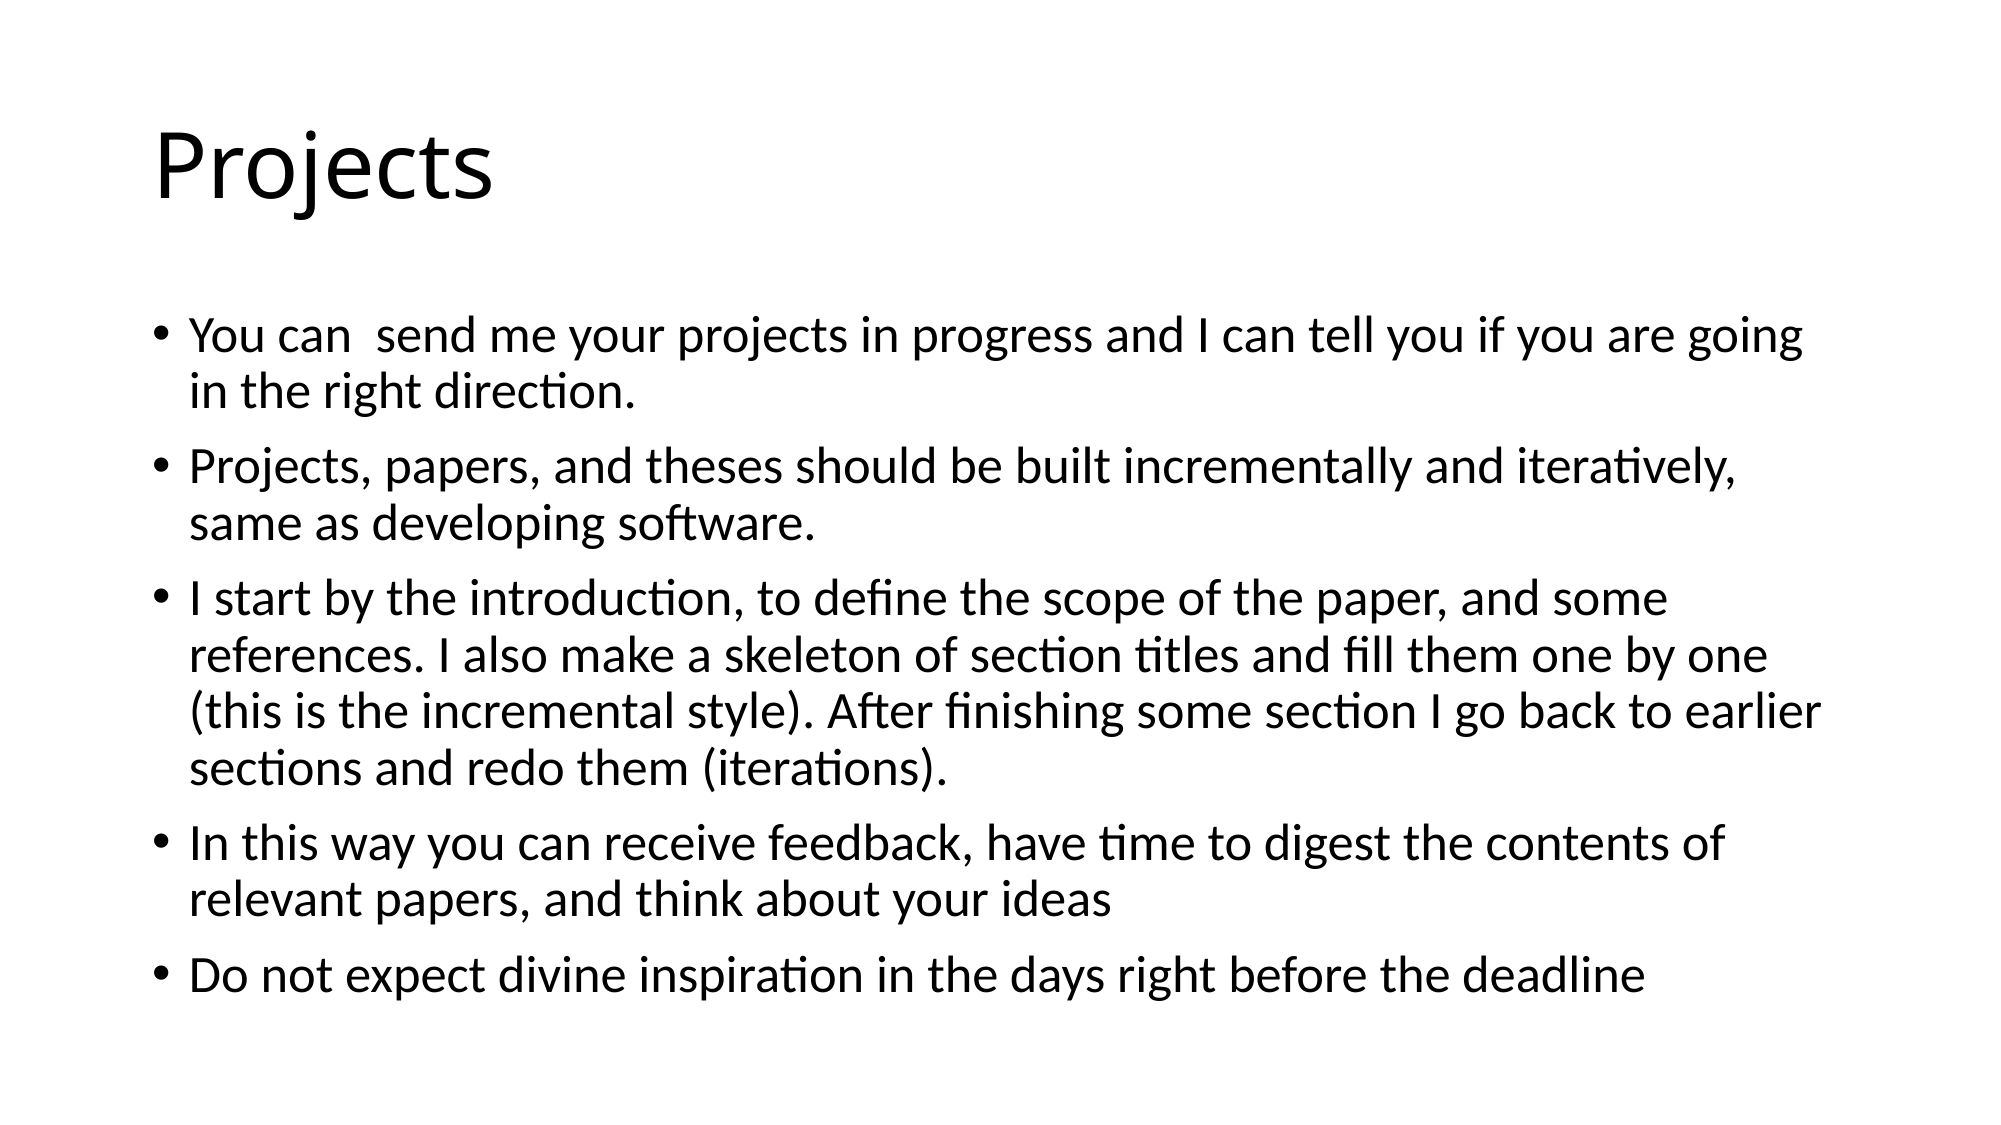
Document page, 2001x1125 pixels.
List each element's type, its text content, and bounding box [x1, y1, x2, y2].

list You can send me your projects in progress and I can tell you if you are going in the right direction. Projects, papers, and theses should be built incrementally and iteratively, same as developing software. I start by the introduction, to define the scope of the paper, and some references. I also make a skeleton of section titles and fill them one by one (this is the incremental style). After finishing some section I go back to earlier sections and redo them (iterations). In this way you can receive feedback, have time to digest the contents of relevant papers, and think about your ideas Do not expect divine inspiration in the days right before the deadline [137, 299, 1863, 1014]
title Projects [137, 59, 1863, 278]
